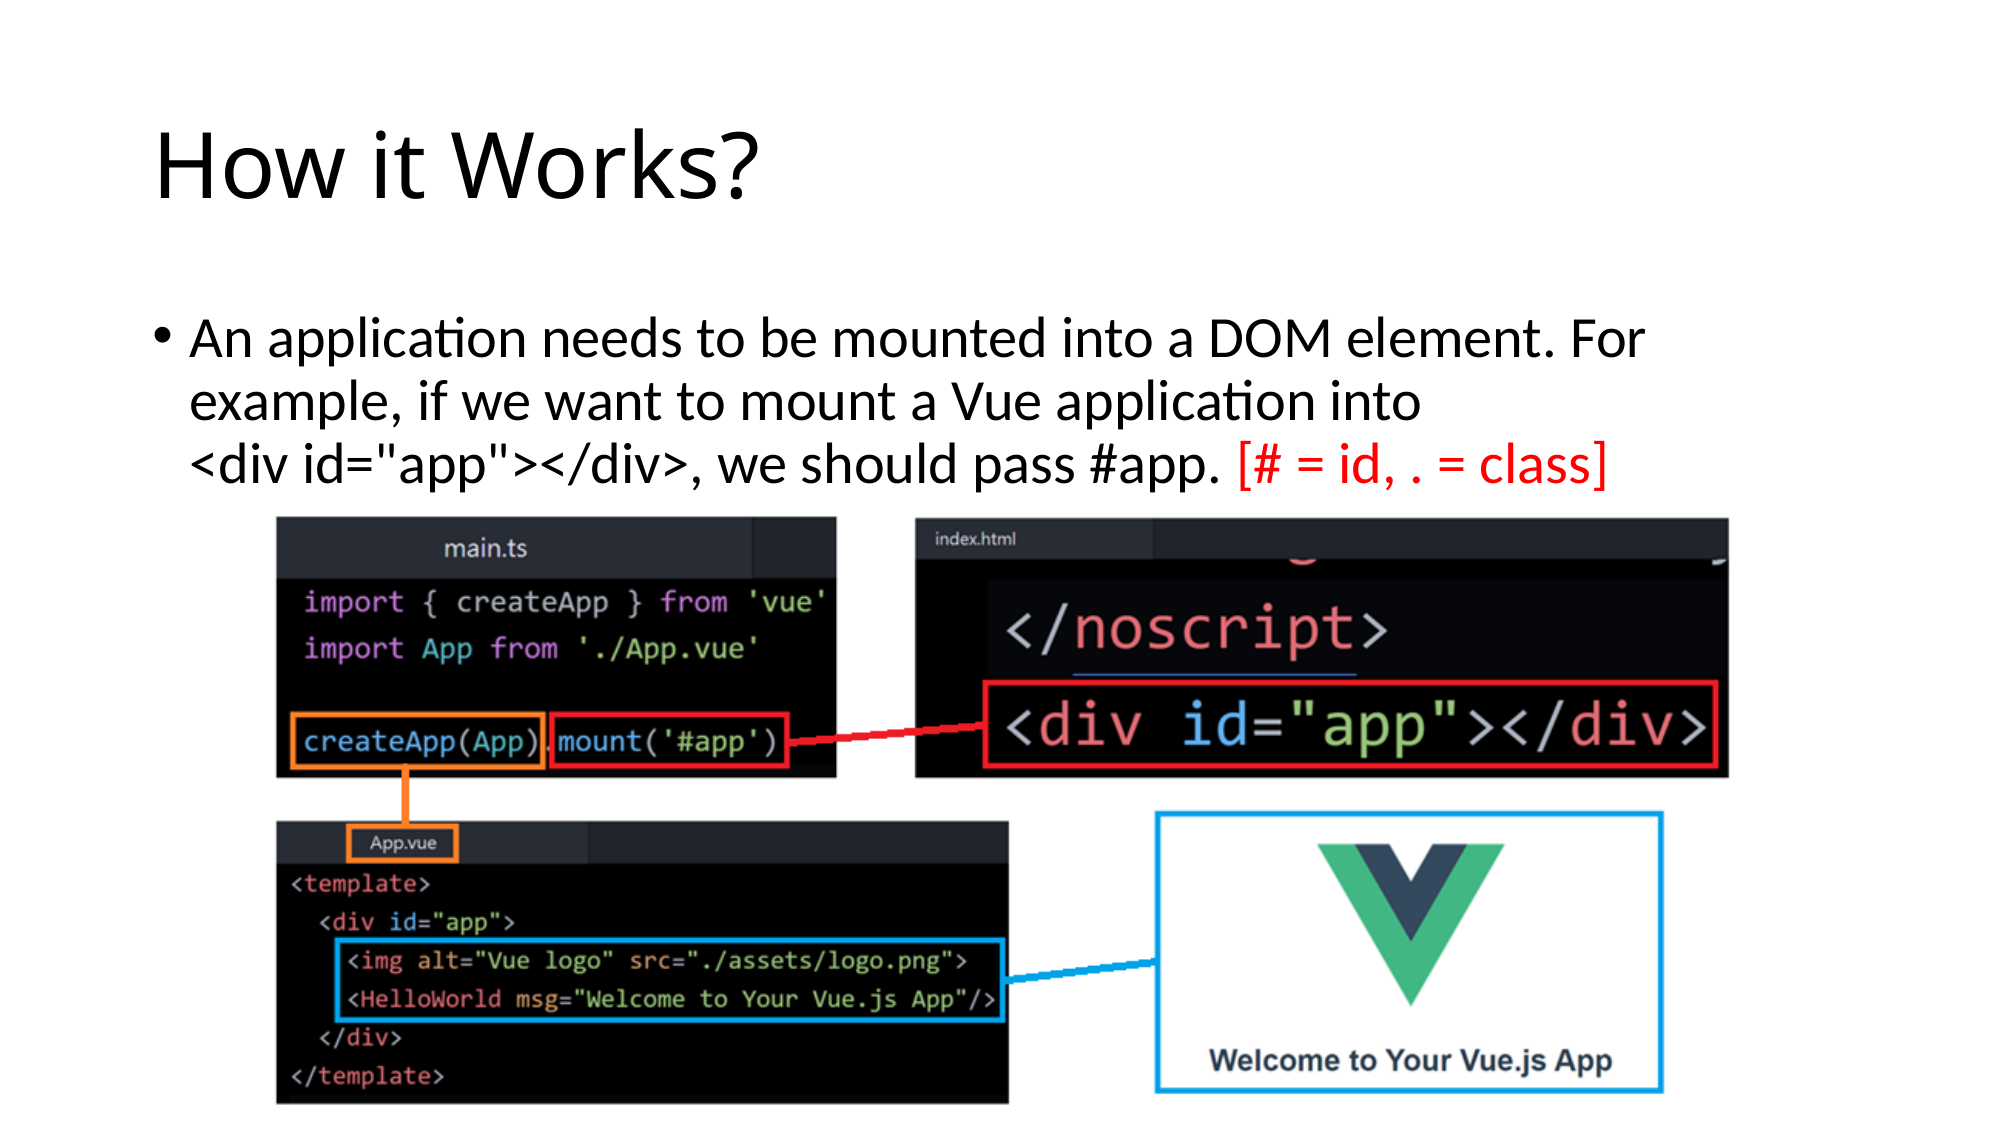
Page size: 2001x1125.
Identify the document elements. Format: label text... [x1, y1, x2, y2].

picture [263, 509, 1737, 1111]
list An application needs to be mounted into a DOM element. For example, if we want to mount a Vue application into <div id="app"></div>, we should pass #app. [# = id, . = class] [137, 299, 1863, 1014]
title How it Works? [137, 59, 1863, 278]
